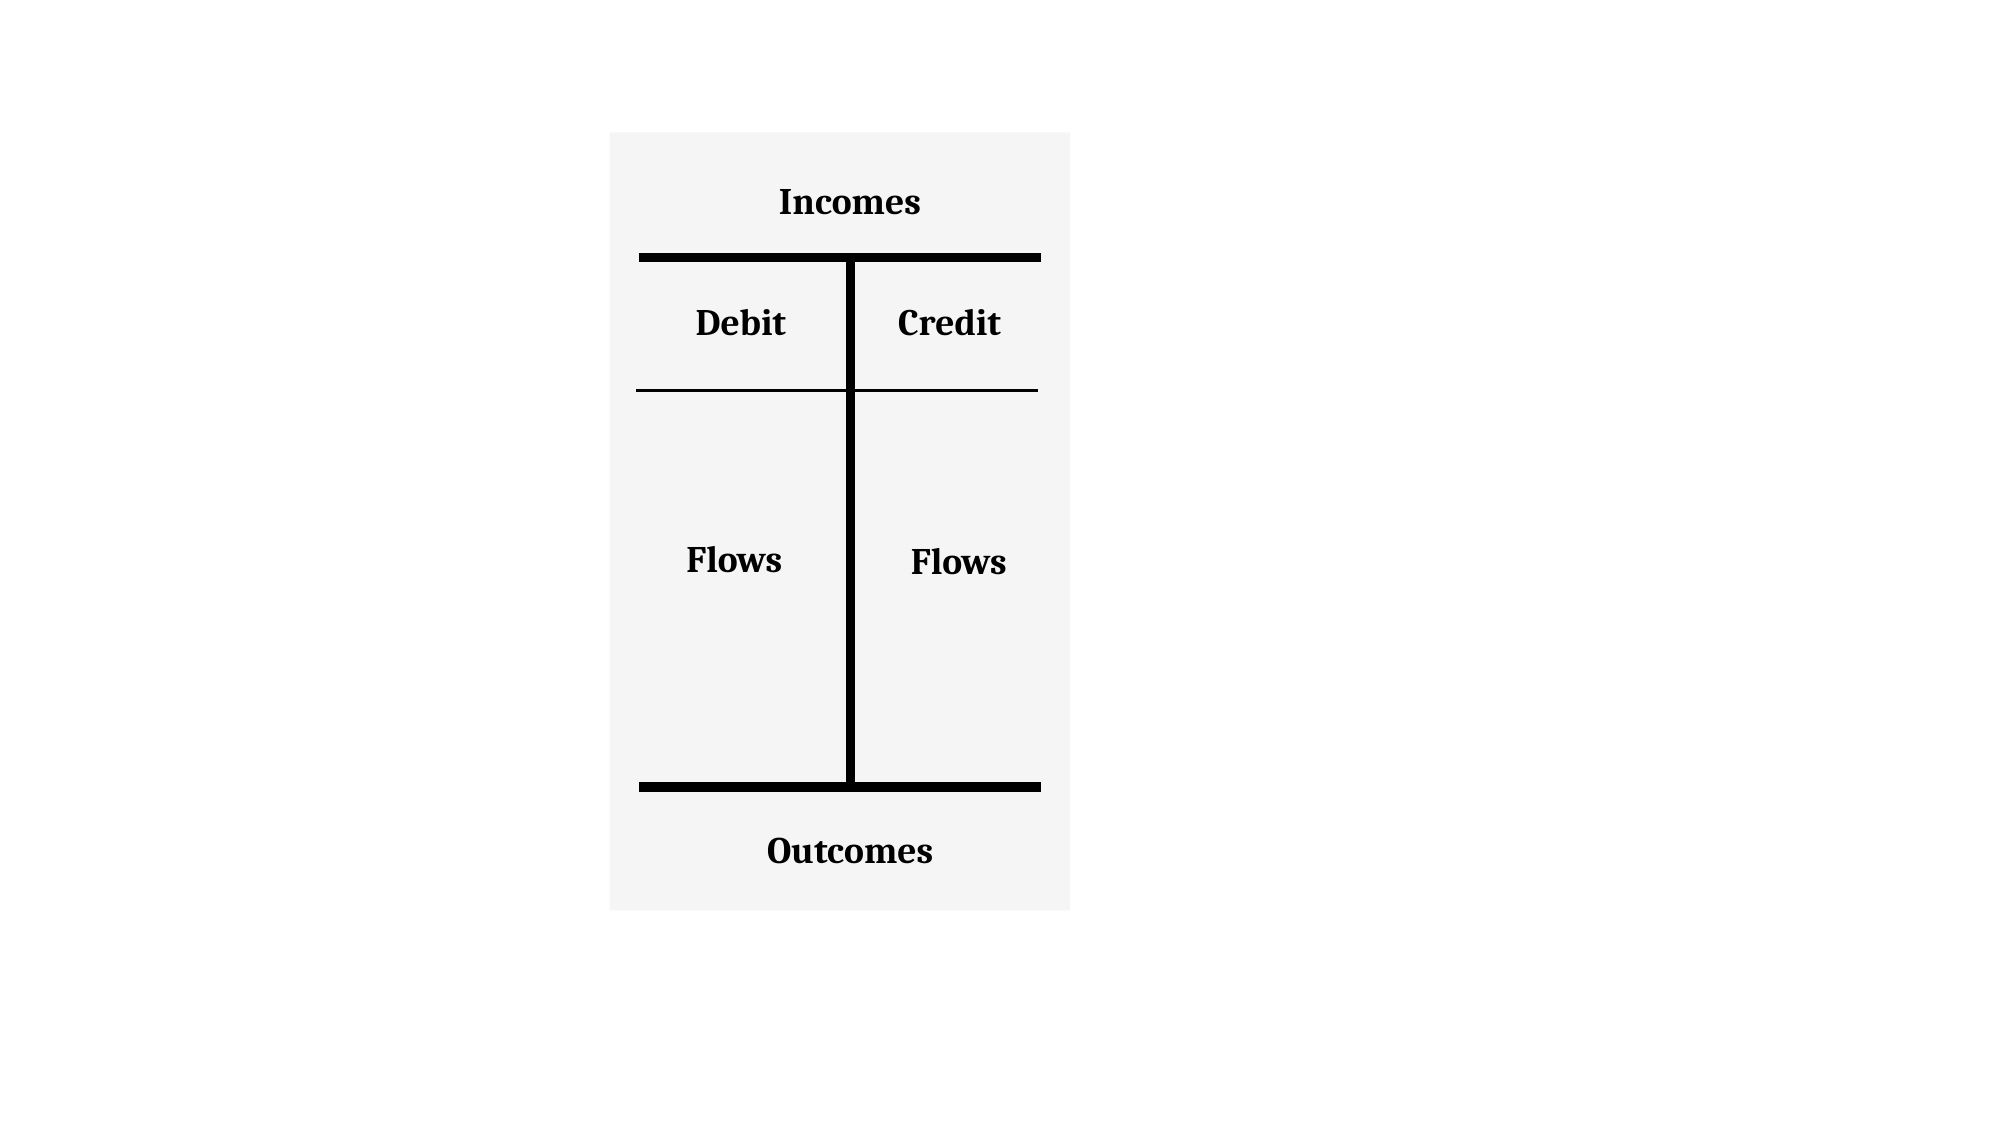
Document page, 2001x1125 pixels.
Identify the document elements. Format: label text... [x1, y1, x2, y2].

text_box Outcomes [752, 819, 949, 879]
text_box Flows [895, 529, 1022, 589]
text_box Incomes [764, 169, 937, 230]
text_box [609, 131, 1071, 911]
text_box Credit [883, 290, 1017, 350]
text_box Flows [671, 527, 798, 588]
text_box Debit [680, 290, 802, 350]
